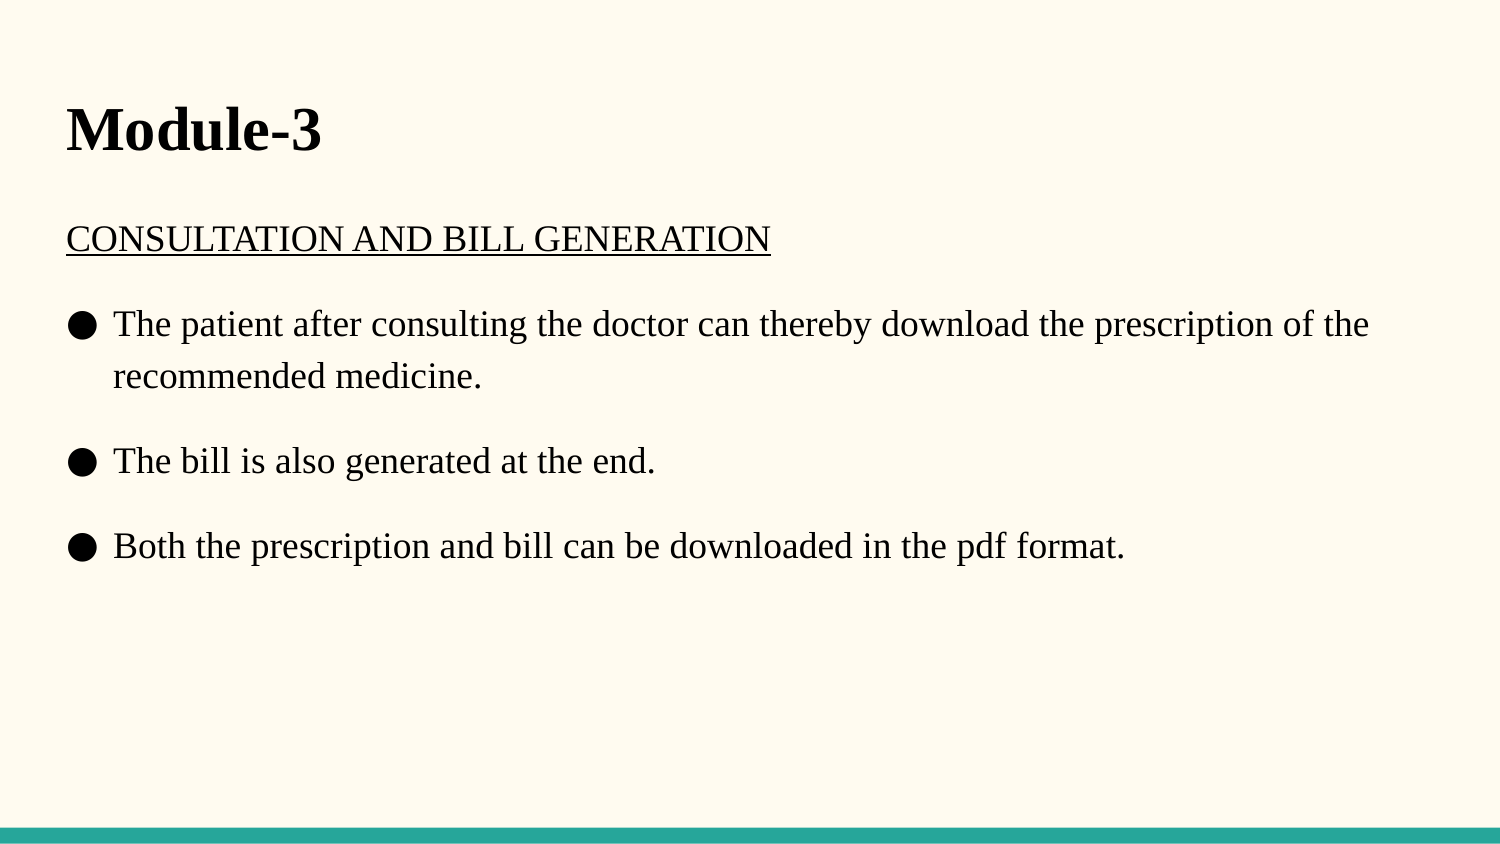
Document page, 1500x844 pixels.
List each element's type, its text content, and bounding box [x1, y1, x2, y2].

title Module-3 [51, 72, 1449, 174]
list CONSULTATION AND BILL GENERATION The patient after consulting the doctor can thereby download the prescription of the recommended medicine. The bill is also generated at the end. Both the prescription and bill can be downloaded in the pdf format. [51, 192, 1449, 750]
